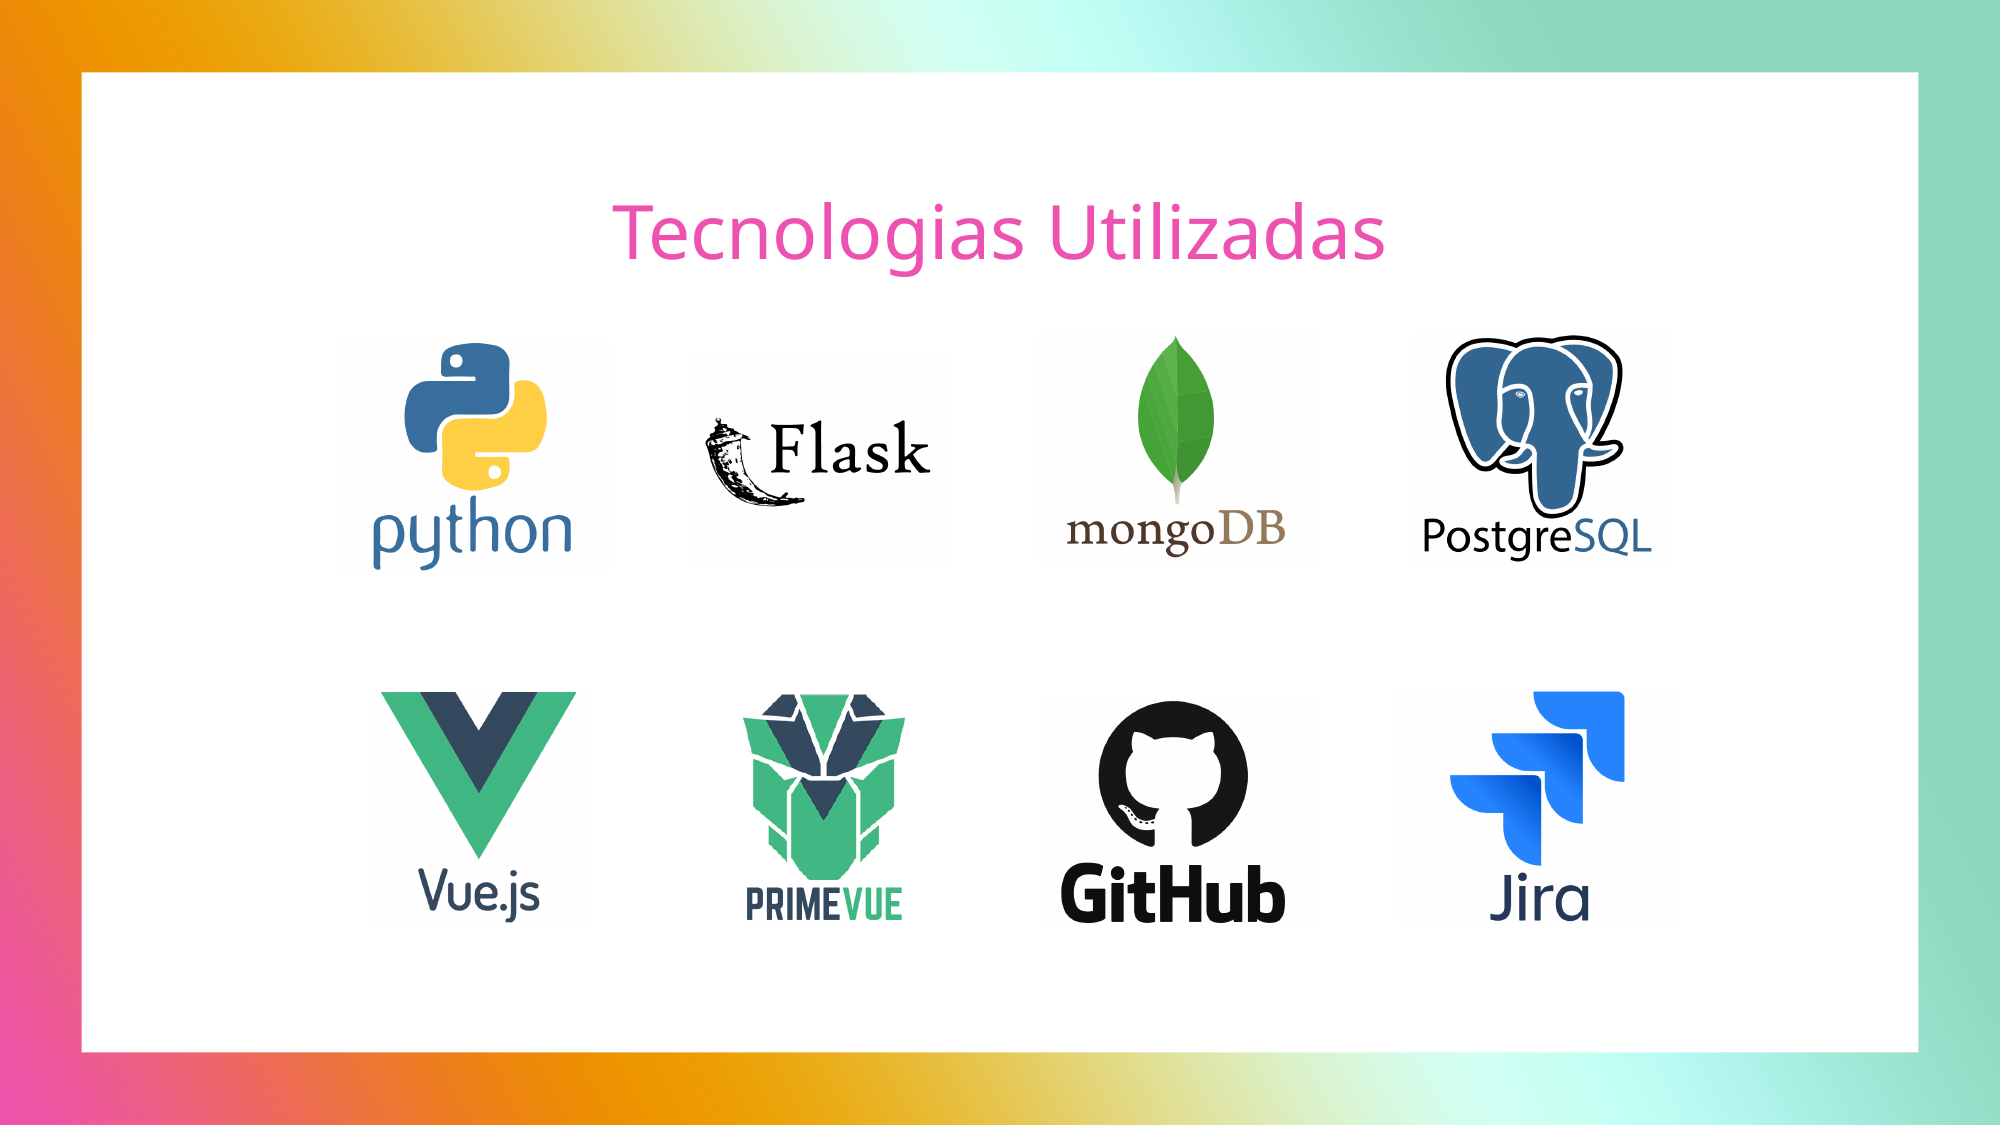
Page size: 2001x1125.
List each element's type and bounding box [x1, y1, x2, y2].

text_box [743, 690, 905, 923]
picture [0, 0, 2000, 1125]
